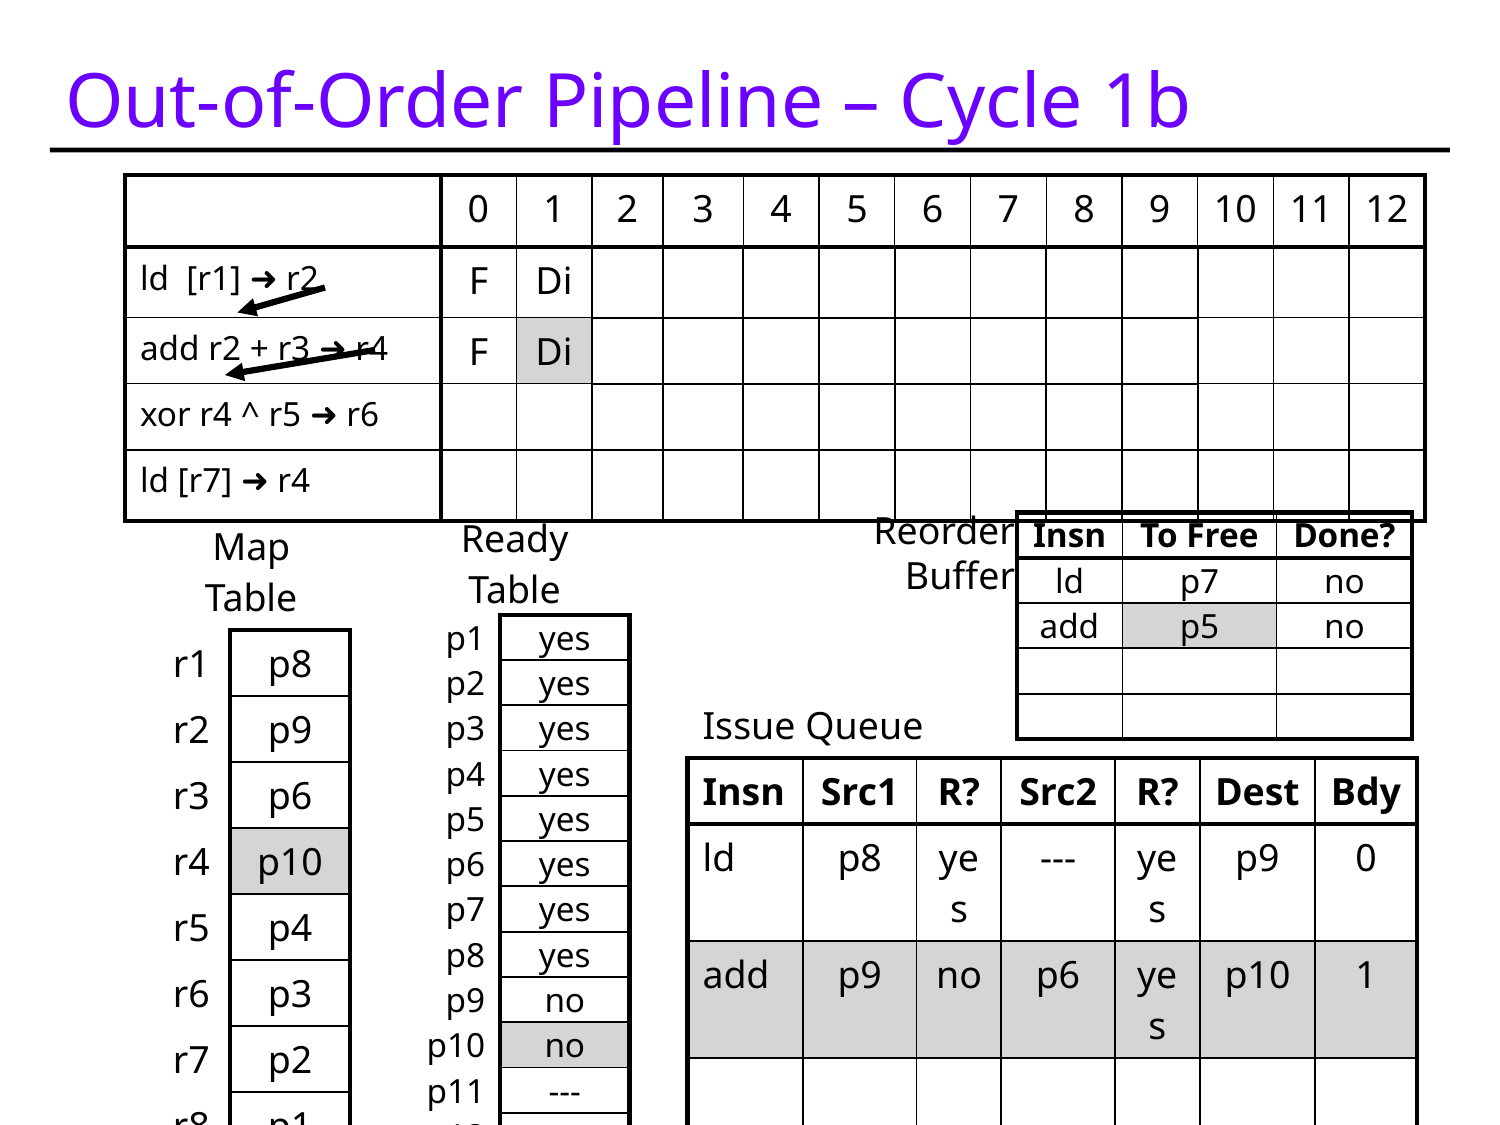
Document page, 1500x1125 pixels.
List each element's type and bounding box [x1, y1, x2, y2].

table_cell [917, 826, 1000, 940]
table_cell [443, 249, 516, 317]
table_cell [1199, 249, 1273, 317]
table_cell [896, 385, 970, 449]
table_cell [153, 630, 228, 1125]
table_cell [443, 384, 516, 449]
table_cell [1123, 649, 1276, 693]
table_header [664, 177, 743, 245]
table_cell [971, 385, 1045, 449]
table_cell [502, 978, 627, 1021]
table_header [593, 177, 662, 245]
table_cell [971, 451, 1045, 510]
table_cell [1116, 760, 1199, 822]
table_cell [502, 842, 627, 885]
table_cell [517, 318, 591, 383]
table_cell [1002, 942, 1114, 1057]
table_cell [1002, 1059, 1114, 1125]
table_cell [1350, 384, 1423, 449]
table_cell [1274, 249, 1348, 317]
table_cell [127, 249, 439, 317]
table_cell [232, 632, 348, 695]
table_cell [1030, 560, 1122, 602]
table_cell [820, 319, 894, 383]
table_cell [502, 887, 627, 931]
table_cell [1201, 1059, 1314, 1125]
table_cell [1002, 760, 1114, 822]
table_cell [232, 961, 348, 1025]
table_header [153, 512, 350, 630]
table_cell [690, 942, 802, 1057]
table_cell [1123, 451, 1197, 510]
table_cell [896, 319, 970, 383]
table_cell [1316, 826, 1415, 940]
table_header [895, 177, 970, 245]
table_header [1274, 177, 1348, 245]
table_cell [917, 760, 1000, 822]
table_cell [820, 451, 894, 519]
table_cell [690, 826, 802, 940]
table_cell [1316, 1059, 1415, 1125]
table_cell [1047, 319, 1121, 383]
table_cell [744, 451, 818, 519]
table_header [127, 177, 439, 245]
table_cell [1116, 826, 1199, 940]
title [49, 37, 1363, 151]
table_cell [744, 249, 818, 317]
table_cell [1277, 649, 1410, 693]
table_cell [593, 385, 662, 449]
table_cell [971, 249, 1045, 317]
table_cell [917, 1059, 1000, 1125]
table_cell [502, 1023, 627, 1067]
table_header [1198, 177, 1273, 245]
table_cell [1277, 695, 1410, 737]
table_cell [593, 249, 662, 317]
table_header [443, 177, 516, 245]
table_cell [896, 249, 970, 317]
table_cell [971, 319, 1045, 383]
table_cell [517, 249, 591, 317]
table_header [971, 177, 1046, 245]
table_cell [1316, 942, 1415, 1057]
table_cell [502, 1068, 627, 1112]
table_cell [1123, 319, 1197, 383]
table_cell [443, 451, 516, 512]
table_cell [917, 942, 1000, 1057]
table_cell [127, 384, 439, 449]
table_header [400, 512, 630, 615]
table_cell [502, 933, 627, 976]
table_cell [896, 451, 970, 499]
table_cell [1274, 318, 1348, 383]
table_cell [1123, 385, 1197, 449]
table_cell [502, 751, 627, 795]
table_cell [1199, 451, 1273, 510]
table_header [1277, 515, 1410, 556]
table_cell [502, 1114, 627, 1125]
table_cell [664, 249, 742, 317]
table_cell [804, 942, 916, 1057]
table_cell [690, 1059, 802, 1125]
table_cell [1199, 384, 1273, 449]
table_cell [690, 760, 802, 822]
text_box [858, 499, 1030, 605]
table_header [1123, 515, 1276, 556]
table_cell [232, 763, 348, 827]
table_cell [1350, 249, 1423, 317]
table_cell [517, 384, 591, 449]
table_cell [127, 318, 439, 383]
table_cell [1047, 385, 1121, 449]
table_cell [232, 1093, 348, 1125]
table_cell [1274, 451, 1348, 510]
table_cell [502, 797, 627, 840]
table_header [1123, 177, 1197, 245]
table_cell [804, 826, 916, 940]
table_cell [1350, 318, 1423, 383]
table_cell [664, 385, 742, 449]
table_header [1047, 177, 1121, 245]
table_cell [744, 319, 818, 383]
table_cell [1116, 942, 1199, 1057]
table_cell [820, 249, 894, 317]
table_header [517, 177, 591, 245]
table_cell [400, 615, 498, 1125]
table_cell [1201, 760, 1314, 822]
table_cell [1199, 318, 1273, 383]
table_cell [593, 451, 662, 519]
table_cell [744, 385, 818, 449]
table_cell [804, 1059, 916, 1125]
table_cell [232, 697, 348, 761]
table_cell [1123, 695, 1276, 737]
table_cell [127, 451, 439, 519]
table_cell [232, 895, 348, 959]
table_header [1030, 515, 1122, 556]
table_cell [1047, 451, 1121, 510]
table_cell [1116, 1059, 1199, 1125]
table_cell [232, 1027, 348, 1091]
table_cell [502, 661, 627, 704]
table_cell [820, 385, 894, 449]
table_cell [1201, 942, 1314, 1057]
table_cell [517, 451, 591, 512]
table_cell [1047, 249, 1121, 317]
table_cell [664, 451, 742, 519]
table_cell [804, 760, 916, 822]
table_header [688, 692, 1417, 756]
table_header [820, 177, 894, 245]
table_cell [1019, 649, 1122, 693]
table_cell [1123, 249, 1197, 317]
table_cell [1274, 384, 1348, 449]
table_cell [1002, 826, 1114, 940]
table_cell [502, 706, 627, 750]
table_cell [1350, 451, 1423, 519]
table_cell [593, 319, 662, 383]
table_cell [1123, 604, 1276, 647]
table_header [1350, 177, 1423, 245]
table_cell [1201, 826, 1314, 940]
table_cell [1019, 695, 1122, 737]
table_cell [1123, 560, 1276, 602]
table_cell [1316, 760, 1415, 822]
table_cell [443, 318, 516, 383]
table_cell [232, 829, 348, 893]
table_cell [1019, 604, 1122, 647]
table_cell [502, 617, 627, 659]
table_cell [1277, 604, 1410, 647]
table_header [744, 177, 818, 245]
table_cell [1277, 560, 1410, 602]
table_cell [664, 319, 742, 383]
